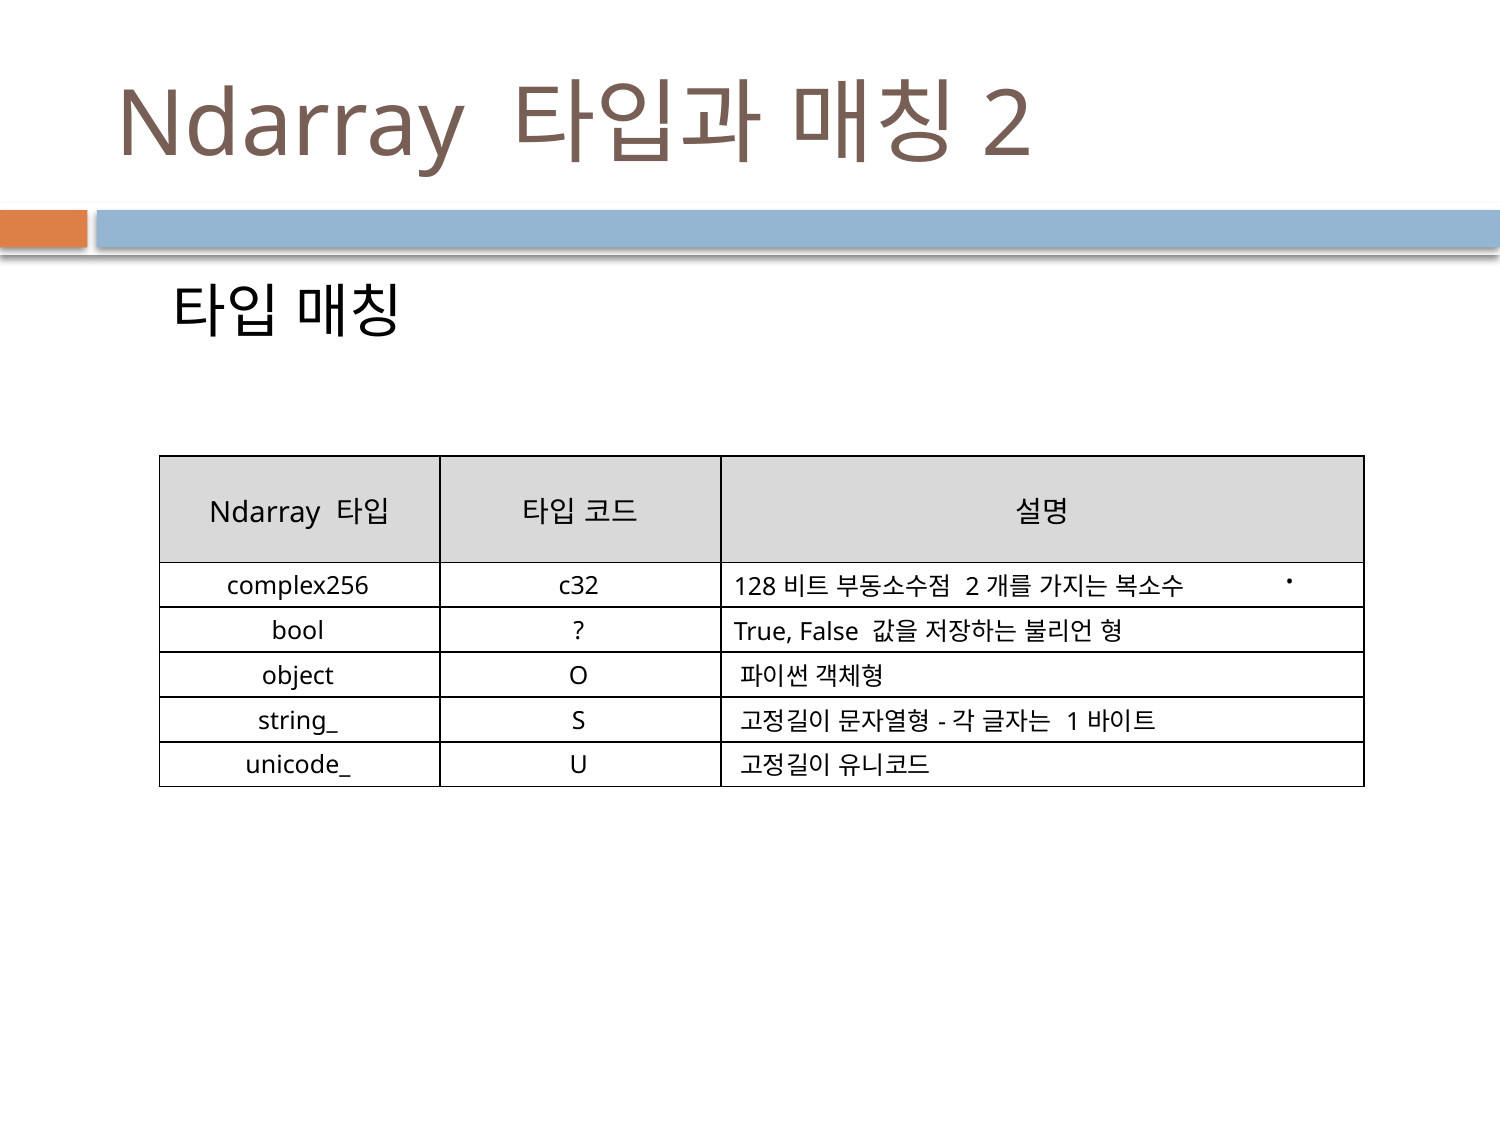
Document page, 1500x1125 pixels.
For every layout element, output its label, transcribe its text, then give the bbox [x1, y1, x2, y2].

table_cell bool [160, 608, 439, 651]
table_cell c32 [441, 563, 720, 606]
table_cell 고정길이 문자열형-각 글자는 1바이트 [722, 698, 1363, 741]
table_cell True, False 값을 저장하는 불리언 형 [722, 608, 1363, 651]
table_cell 고정길이 유니코드 [722, 743, 1363, 786]
table_header Ndarray 타입 [160, 457, 439, 562]
table_cell U [441, 743, 720, 786]
title Ndarray 타입과 매칭2 [100, 37, 1438, 200]
table_cell complex256 [160, 563, 439, 606]
table_cell 파이썬 객체형 [722, 653, 1363, 696]
table_cell 128비트 부동소수점 2개를 가지는 복소수 [722, 563, 1363, 606]
table_cell string_ [160, 698, 439, 741]
table_header 타입 코드 [441, 457, 720, 562]
table_cell unicode_ [160, 743, 439, 786]
text_box . [1269, 538, 1500, 599]
table_cell O [441, 653, 720, 696]
table_header 설명 [722, 457, 1363, 562]
list 타입 매칭 [75, 267, 1425, 409]
table_cell object [160, 653, 439, 696]
table_cell S [441, 698, 720, 741]
table_cell ? [441, 608, 720, 651]
